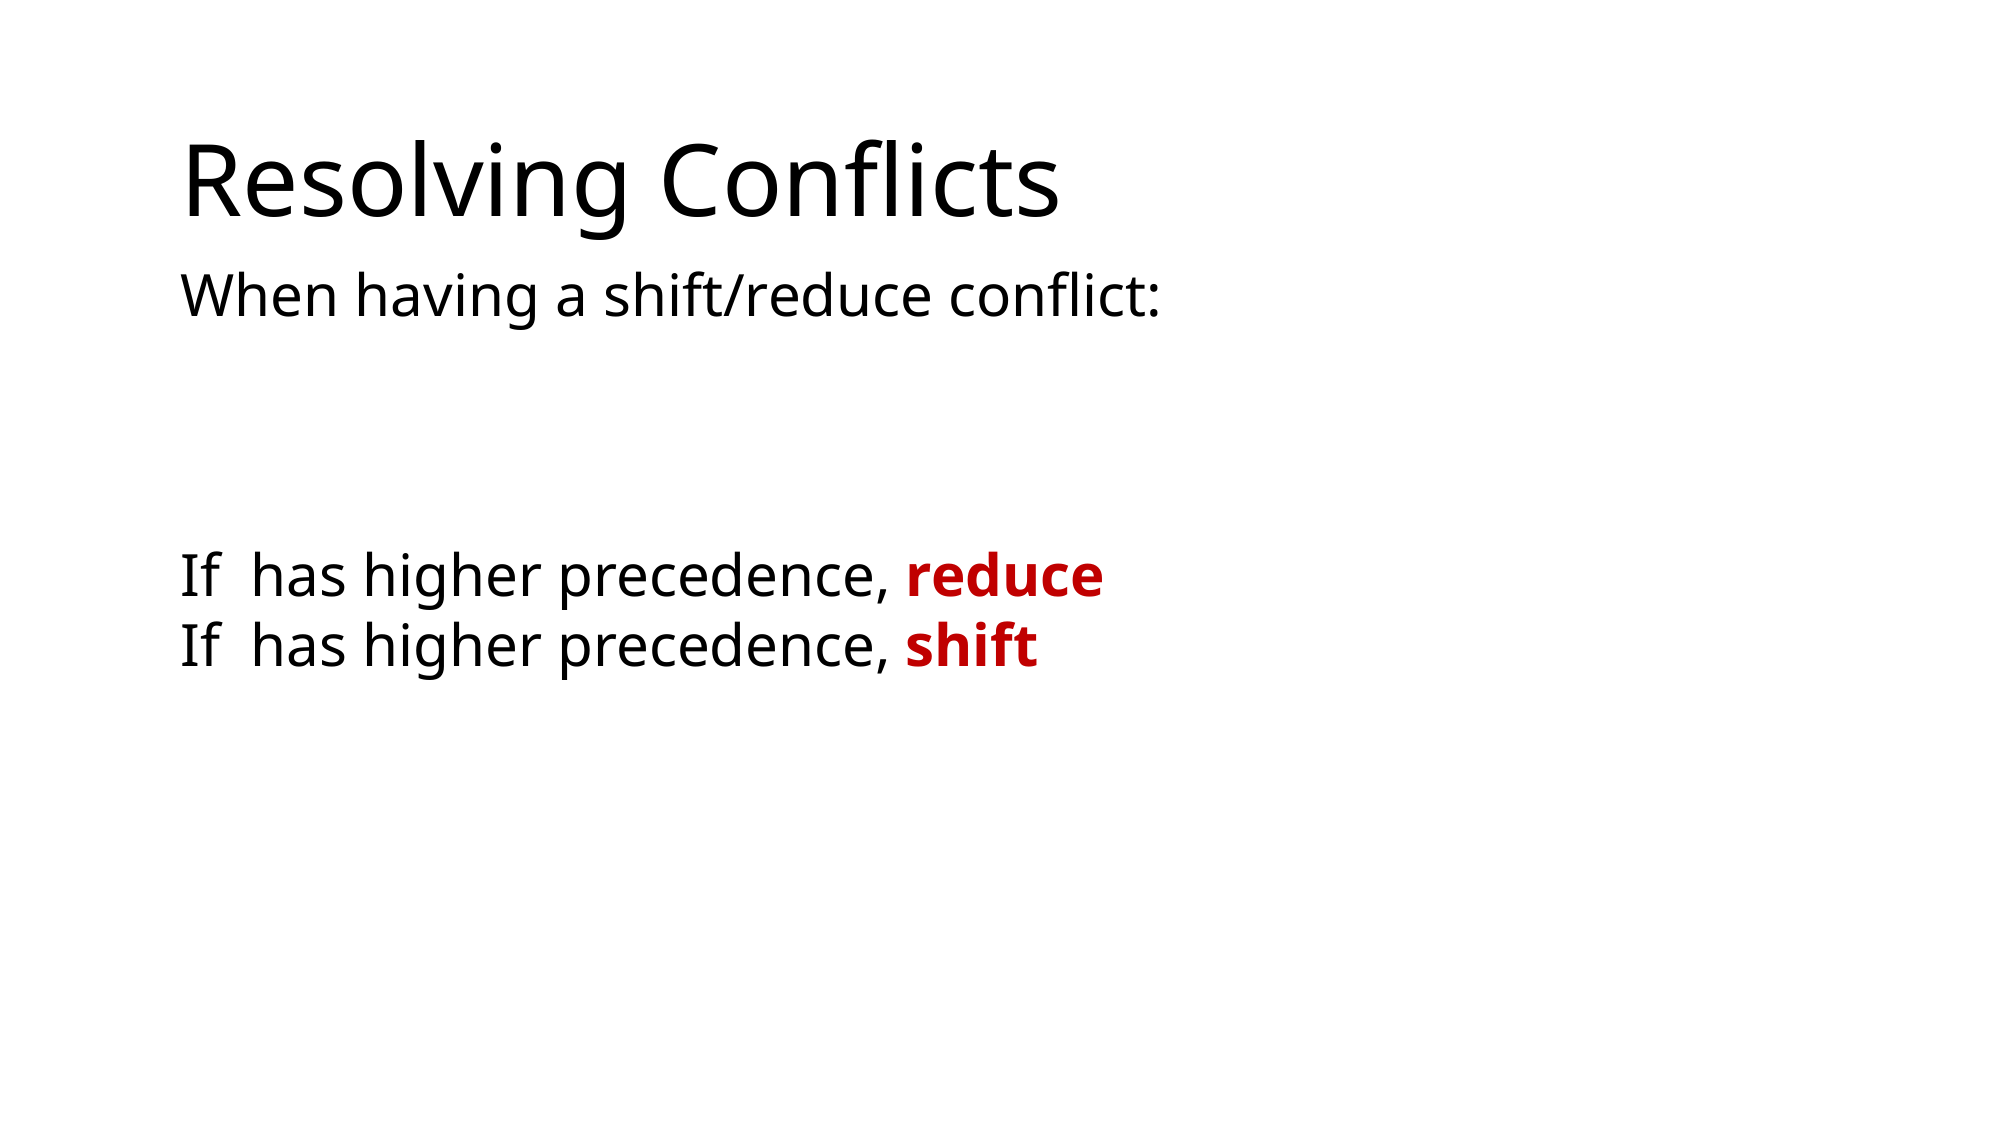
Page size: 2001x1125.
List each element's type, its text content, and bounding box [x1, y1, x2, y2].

text_box Resolving Conflicts [165, 109, 1829, 245]
